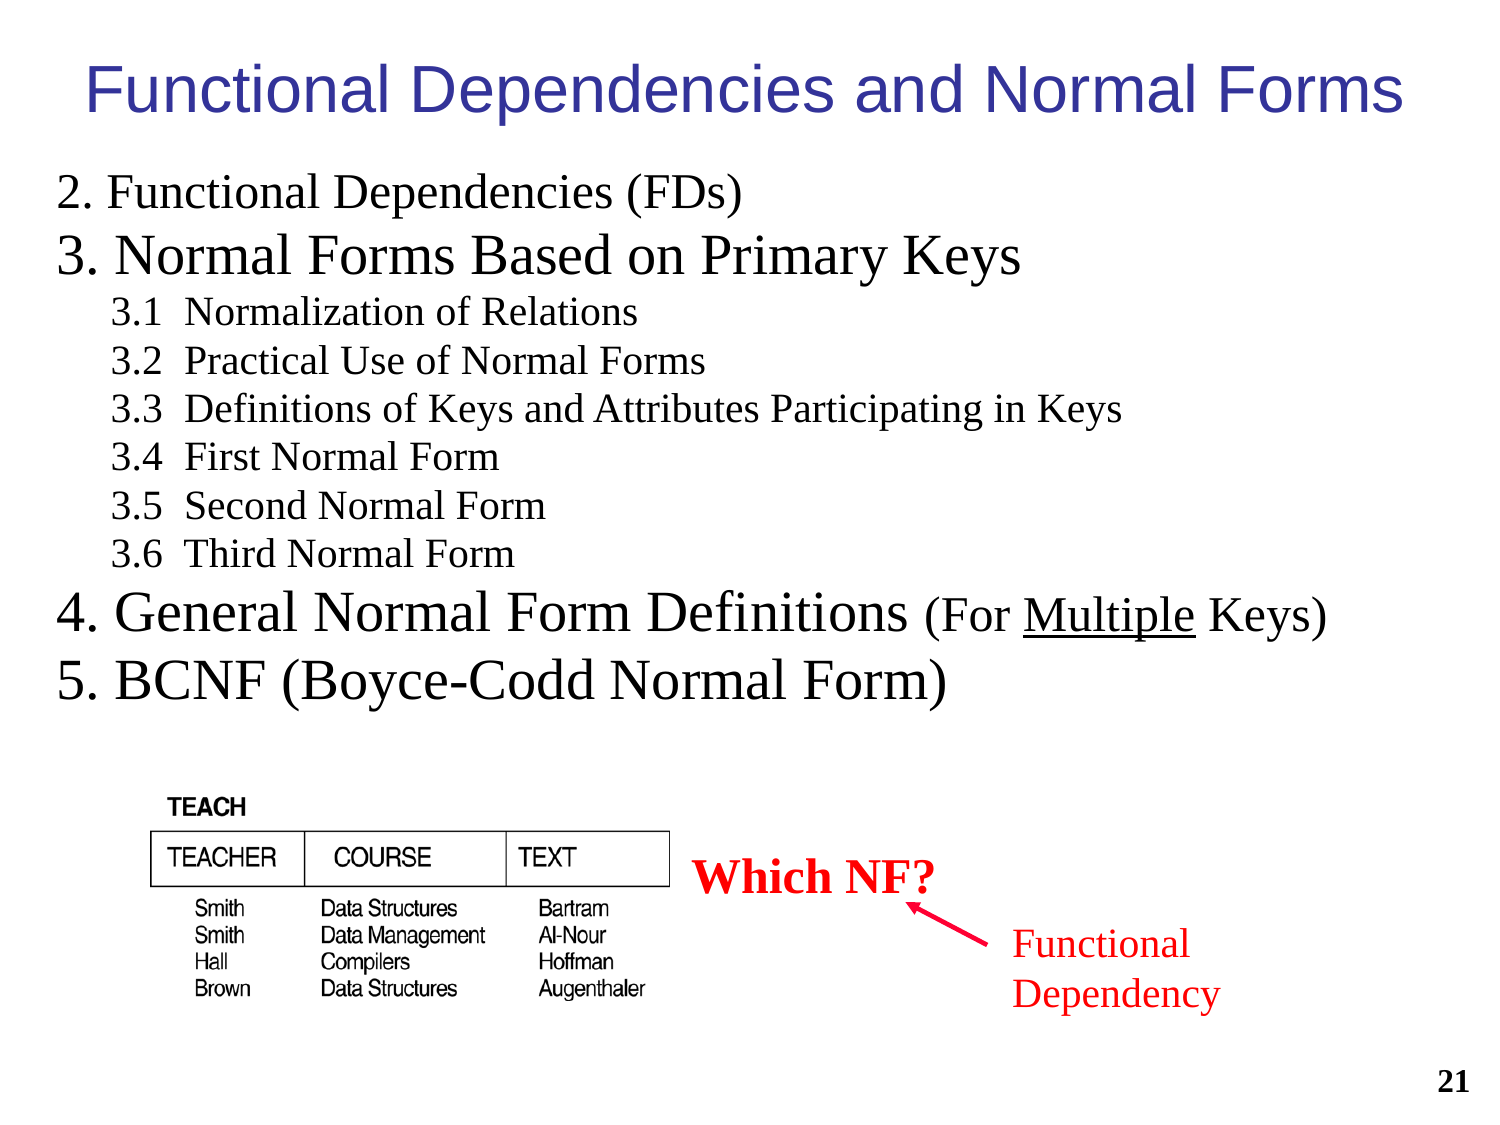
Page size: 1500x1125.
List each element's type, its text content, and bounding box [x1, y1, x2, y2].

picture [150, 789, 670, 1001]
list 2. Functional Dependencies (FDs) 3. Normal Forms Based on Primary Keys 3.1 Normalization of Relations 3.2 Practical Use of Normal Forms 3.3 Definitions of Keys and Attributes Participating in Keys 3.4 First Normal Form 3.5 Second Normal Form 3.6 Third Normal Form 4. General Normal Form Definitions (For Multiple Keys) 5. BCNF (Boyce-Codd Normal Form) [41, 162, 1461, 749]
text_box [675, 835, 1247, 1024]
slide_number 21 [1314, 1047, 1487, 1112]
title Functional Dependencies and Normal Forms [30, 22, 1461, 149]
